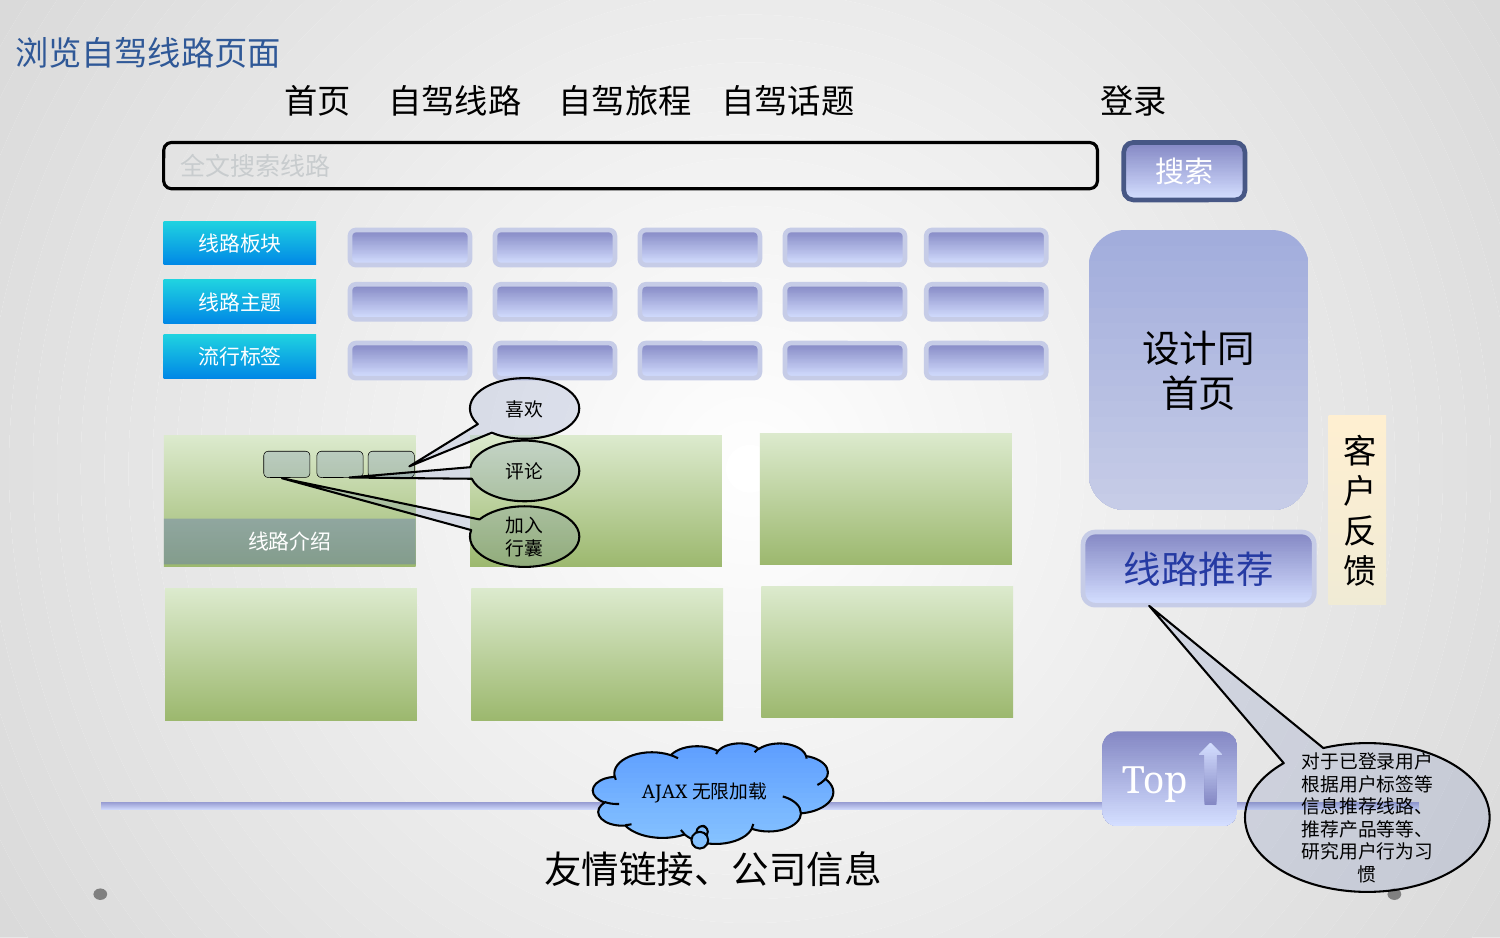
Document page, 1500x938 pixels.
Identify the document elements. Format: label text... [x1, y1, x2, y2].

text_box 设计同 首页 [1086, 227, 1312, 513]
text_box 客户反馈 [1326, 413, 1388, 607]
text_box 对于已登录用户根据用户标签等信息推荐线路、推荐产品等等、研究用户行为习惯 [1146, 603, 1492, 895]
text_box [314, 448, 366, 480]
text_box 友情链接、公司信息 [228, 824, 1198, 912]
text_box [923, 227, 1049, 268]
title 浏览自驾线路页面 [0, 0, 637, 80]
text_box 加入行囊 [279, 475, 582, 570]
text_box 线路推荐 [1080, 529, 1317, 608]
text_box 搜索 [1121, 140, 1248, 203]
text_box [637, 227, 763, 268]
text_box [536, 433, 724, 569]
text_box [923, 340, 1049, 381]
text_box 流行标签 [161, 332, 318, 380]
text_box [469, 586, 725, 722]
text_box [347, 340, 473, 381]
text_box [492, 340, 618, 381]
text_box 喜欢 [407, 375, 582, 469]
text_box 线路主题 [161, 278, 318, 326]
text_box [468, 436, 504, 463]
text_box [759, 584, 1015, 720]
text_box 线路板块 [161, 219, 318, 267]
text_box 评论 [347, 438, 582, 504]
text_box [468, 482, 513, 516]
text_box [637, 281, 763, 322]
text_box [163, 586, 419, 722]
text_box [347, 227, 473, 268]
text_box [758, 431, 1014, 567]
text_box [347, 281, 473, 322]
text_box [261, 448, 313, 480]
text_box [492, 227, 618, 268]
text_box [782, 227, 908, 268]
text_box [1102, 731, 1238, 827]
text_box [492, 281, 618, 322]
text_box [161, 433, 418, 516]
text_box [637, 340, 763, 381]
text_box [923, 281, 1049, 322]
text_box [782, 340, 908, 381]
text_box [99, 800, 599, 812]
text_box 全文搜索线路 [161, 140, 1100, 192]
text_box 线路介绍 [161, 516, 418, 567]
text_box [821, 800, 1097, 812]
text_box [782, 281, 908, 322]
text_box [468, 544, 508, 569]
text_box [365, 448, 417, 473]
text_box 首页 自驾线路 自驾旅程 自驾话题 登录 [143, 70, 1311, 131]
text_box AJAX无限加载 [590, 741, 836, 851]
